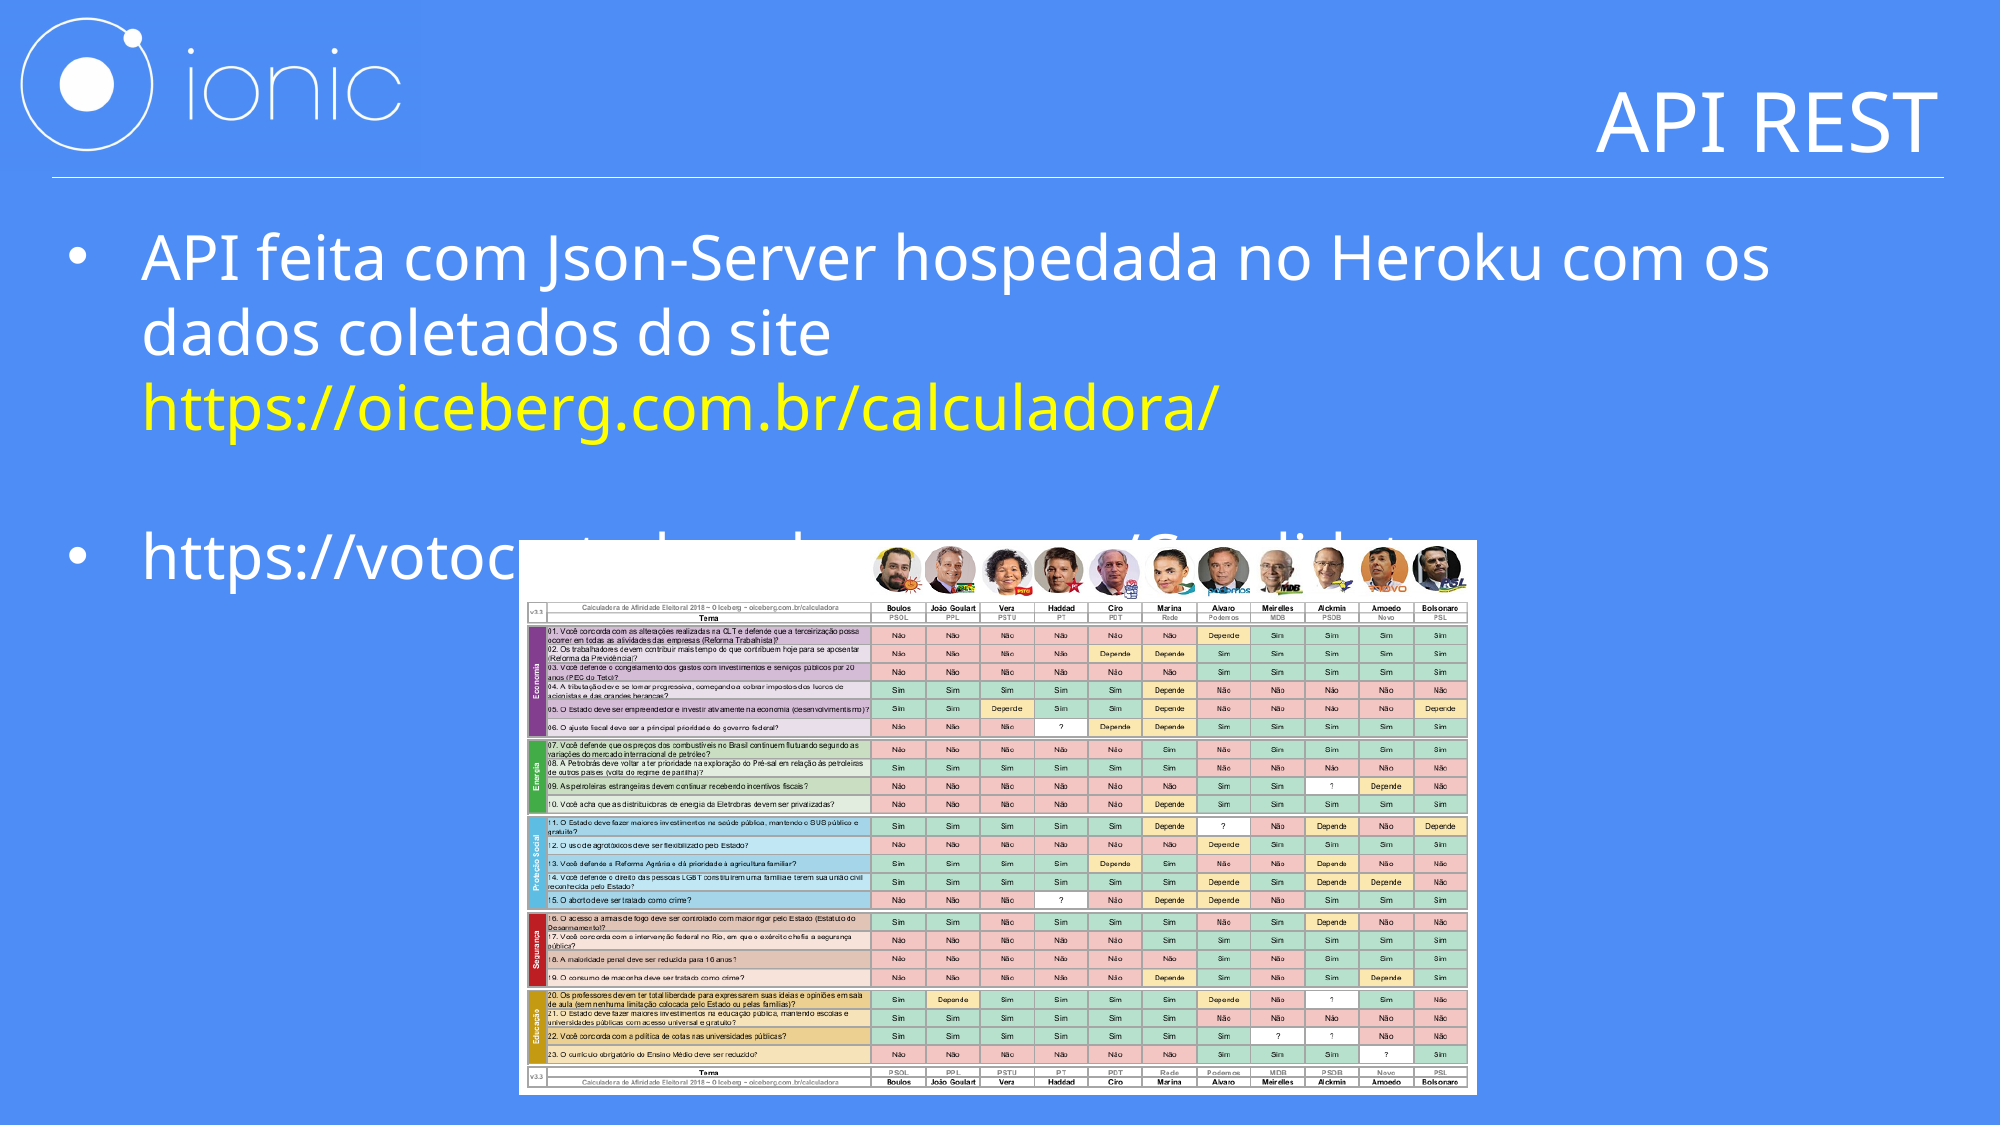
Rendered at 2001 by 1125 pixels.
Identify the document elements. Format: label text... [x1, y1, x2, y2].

picture [0, 0, 421, 171]
picture [519, 540, 1477, 1095]
text_box API feita com Json-Server hospedada no Heroku com os dados coletados do site https://oiceberg.com.br/calculadora/ https://votocerto.herokuapp.com/Candidatos [52, 210, 1944, 600]
text_box API REST [1581, 61, 1955, 177]
